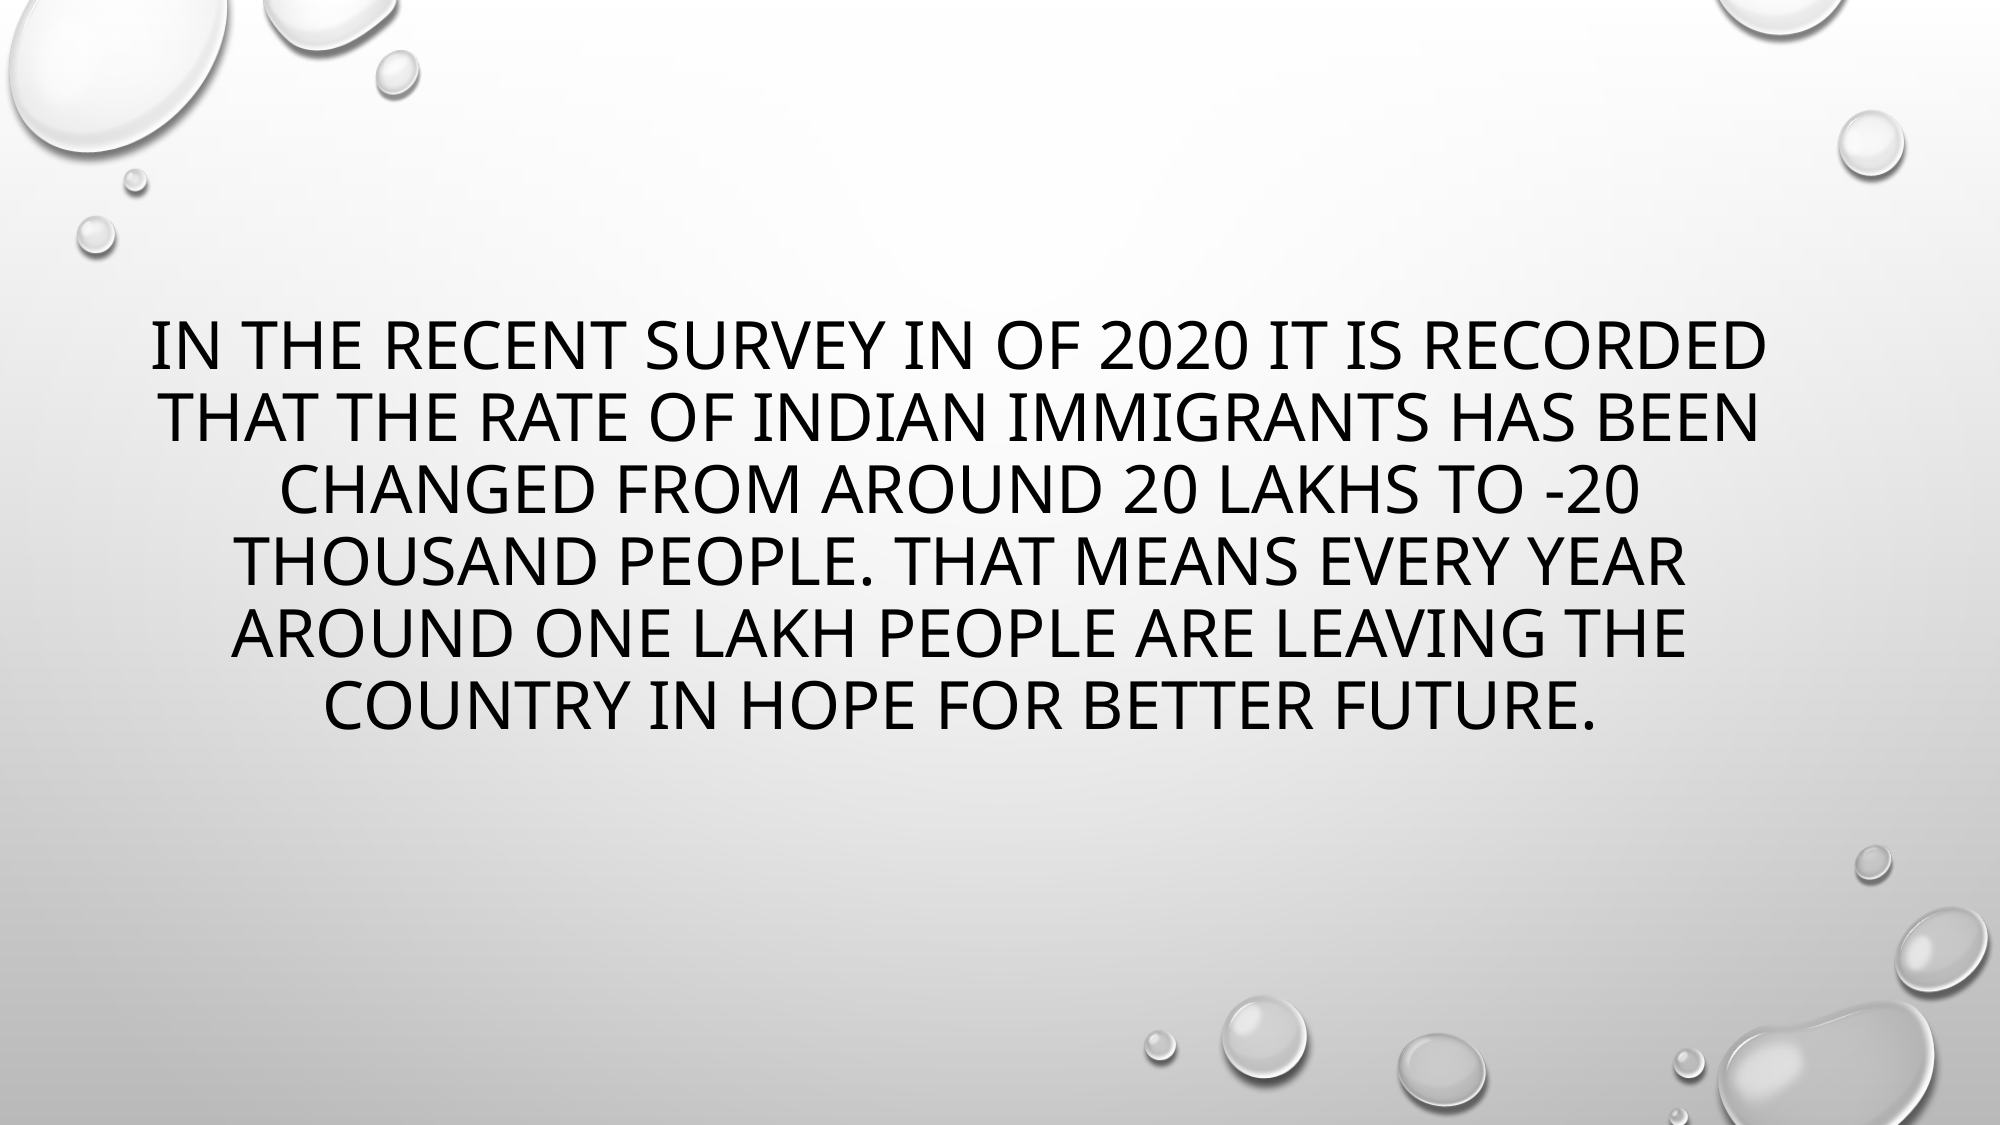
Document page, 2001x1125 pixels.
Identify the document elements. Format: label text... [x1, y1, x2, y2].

title In the recent survey in of 2020 it is recorded that the rate of Indian immigrants has been changed from around 20 lakhs to -20 thousand people. That means every year around one lakh people are leaving the country in hope for better future. [111, 303, 1810, 753]
picture [0, 0, 2000, 1125]
